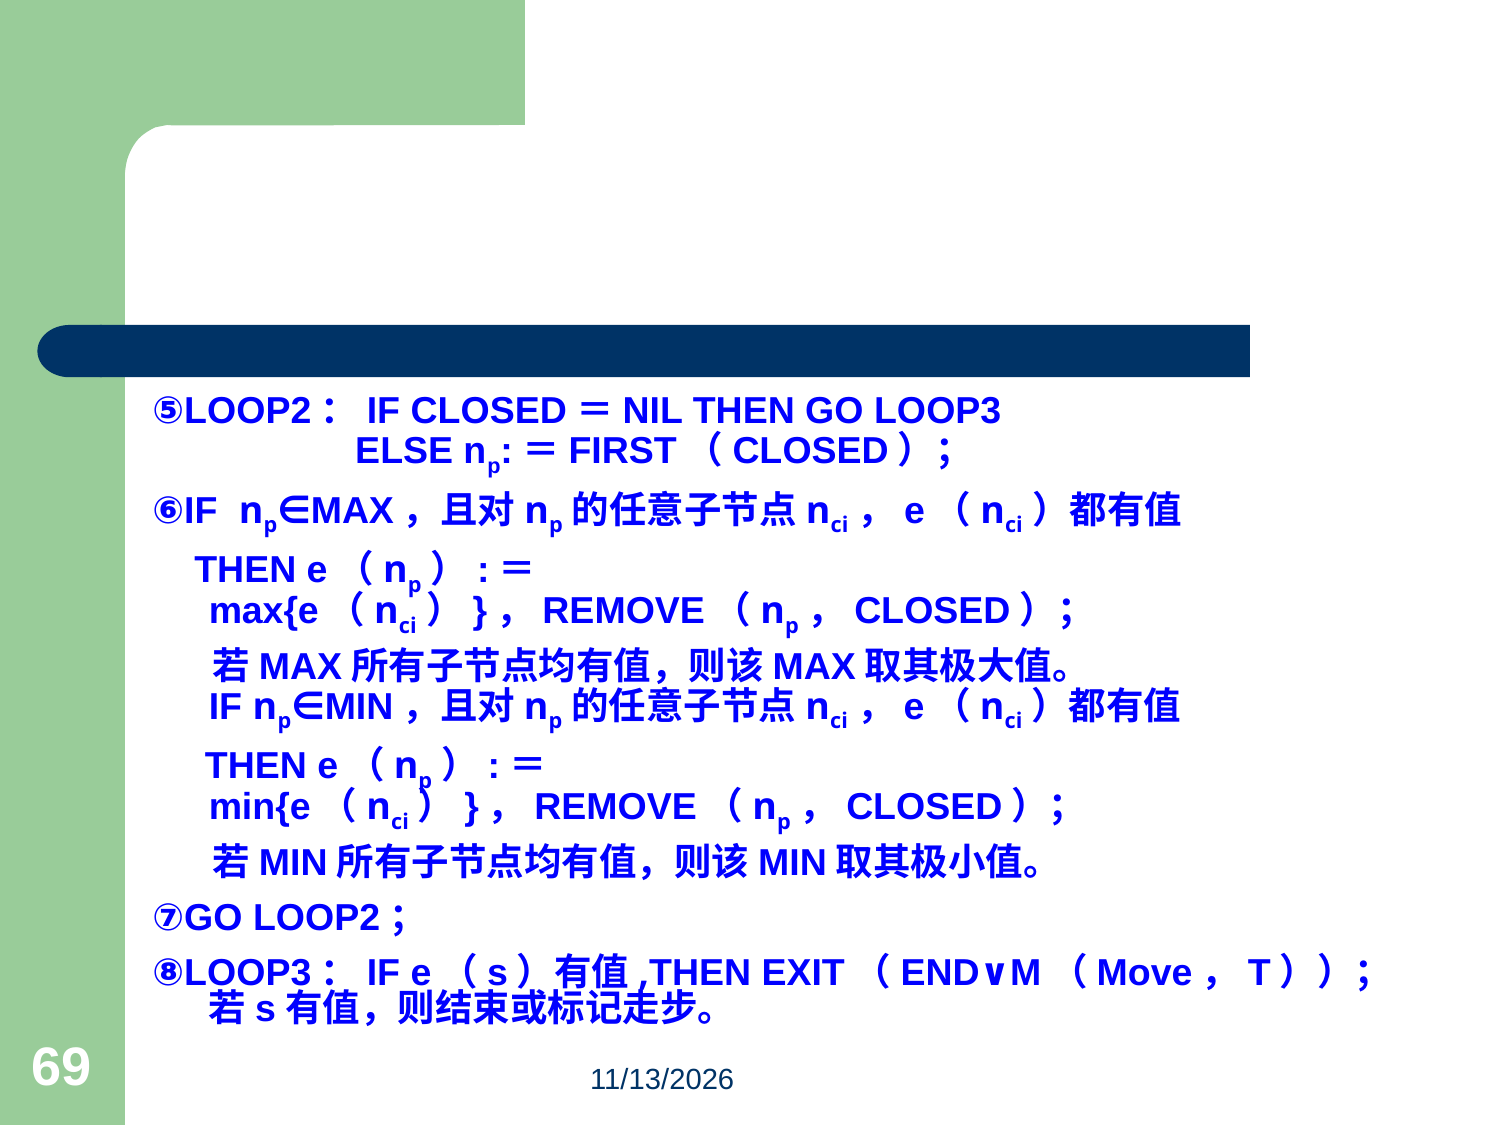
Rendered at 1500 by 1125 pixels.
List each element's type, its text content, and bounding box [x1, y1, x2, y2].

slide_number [399, 1024, 750, 1104]
slide_number 69 [13, 1023, 111, 1105]
list ⑤LOOP2：IF CLOSED＝NIL THEN GO LOOP3 ELSE np:＝FIRST（CLOSED）； ⑥IF np∈MAX，且对np的任意子节点nci，e（nci）都有值 THEN e（np）:＝max{e（nci）}，REMOVE（np，CLOSED）； 若MAX所有子节点均有值，则该MAX取其极大值。 IF np∈MIN，且对np的任意子节点nci，e（nci）都有值 THEN e（np）:＝min{e（nci）}，REMOVE（np，CLOSED）； 若MIN所有子节点均有值，则该MIN取其极小值。 ⑦GO LOOP2； ⑧LOOP3：IF e（s）有值,THEN EXIT（END∨M（Move，T））；若s有值，则结束或标记走步。 [137, 387, 1400, 999]
